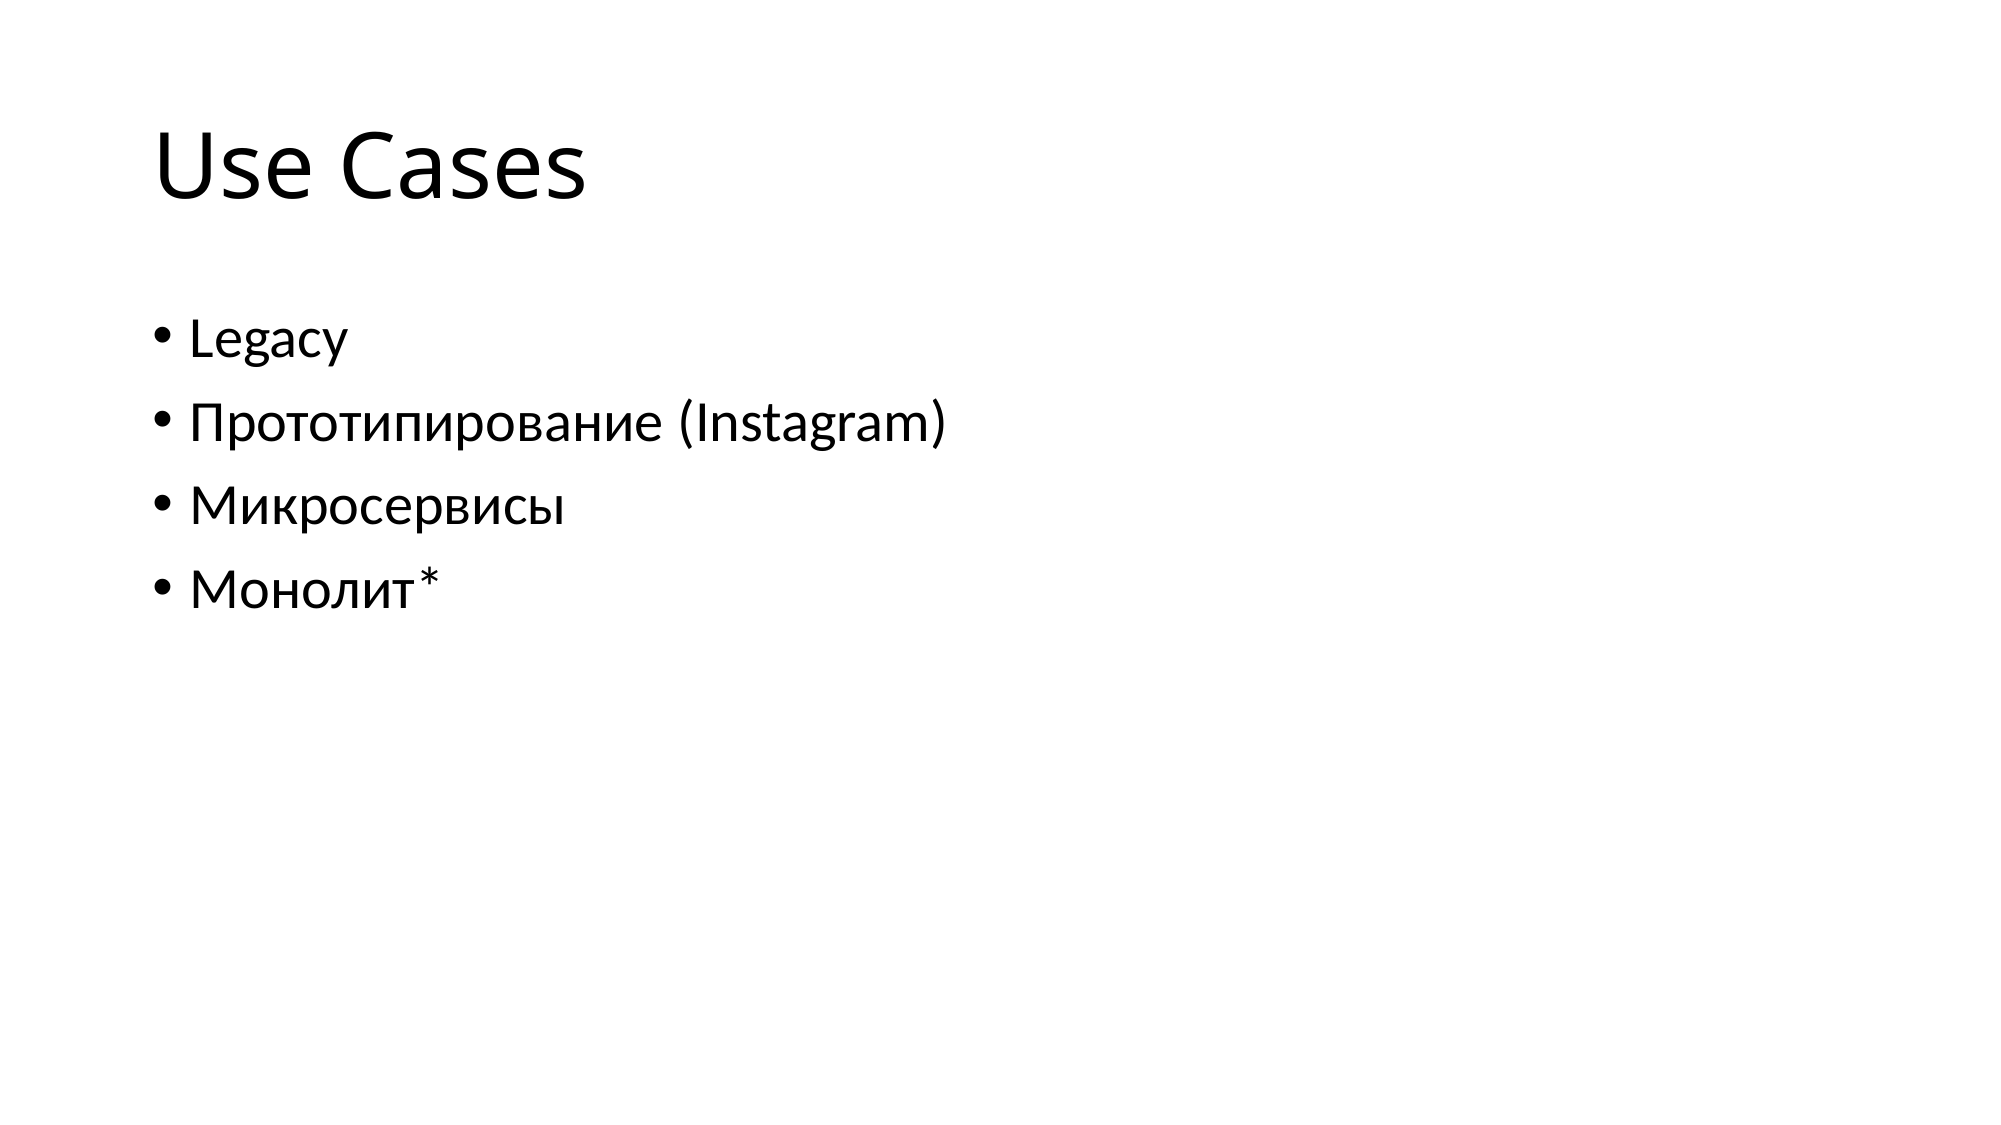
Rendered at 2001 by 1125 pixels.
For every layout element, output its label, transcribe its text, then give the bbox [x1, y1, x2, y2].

title Use Cases [137, 59, 1863, 278]
list Legacy Прототипирование (Instagram) Микросервисы Монолит* [137, 299, 1863, 1014]
